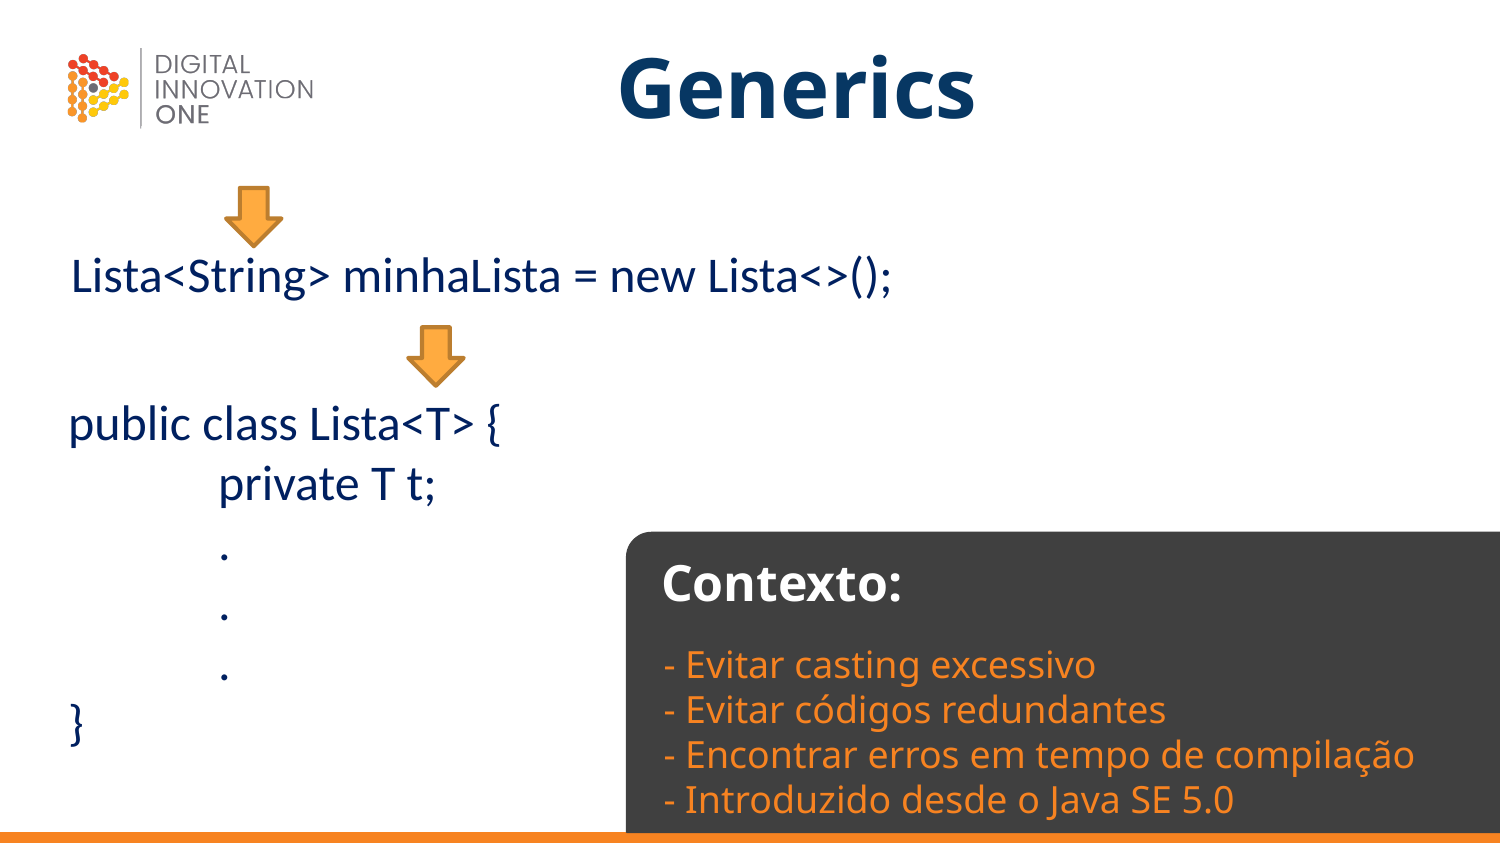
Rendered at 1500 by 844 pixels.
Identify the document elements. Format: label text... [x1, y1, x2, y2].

text_box [406, 325, 466, 388]
text_box Lista<String> minhaLista = new Lista<>(); [56, 235, 909, 311]
subtitle Generics [229, 37, 1366, 135]
text_box [224, 185, 284, 249]
text_box public class Lista<T> { private T t; . . . } [53, 382, 518, 758]
text_box [0, 832, 1500, 843]
text_box - Evitar casting excessivo - Evitar códigos redundantes - Encontrar erros em tempo de compilação - Introduzido desde o Java SE 5.0 [648, 633, 1485, 829]
text_box Contexto: [646, 543, 918, 619]
text_box [626, 532, 1500, 833]
picture [50, 39, 331, 138]
